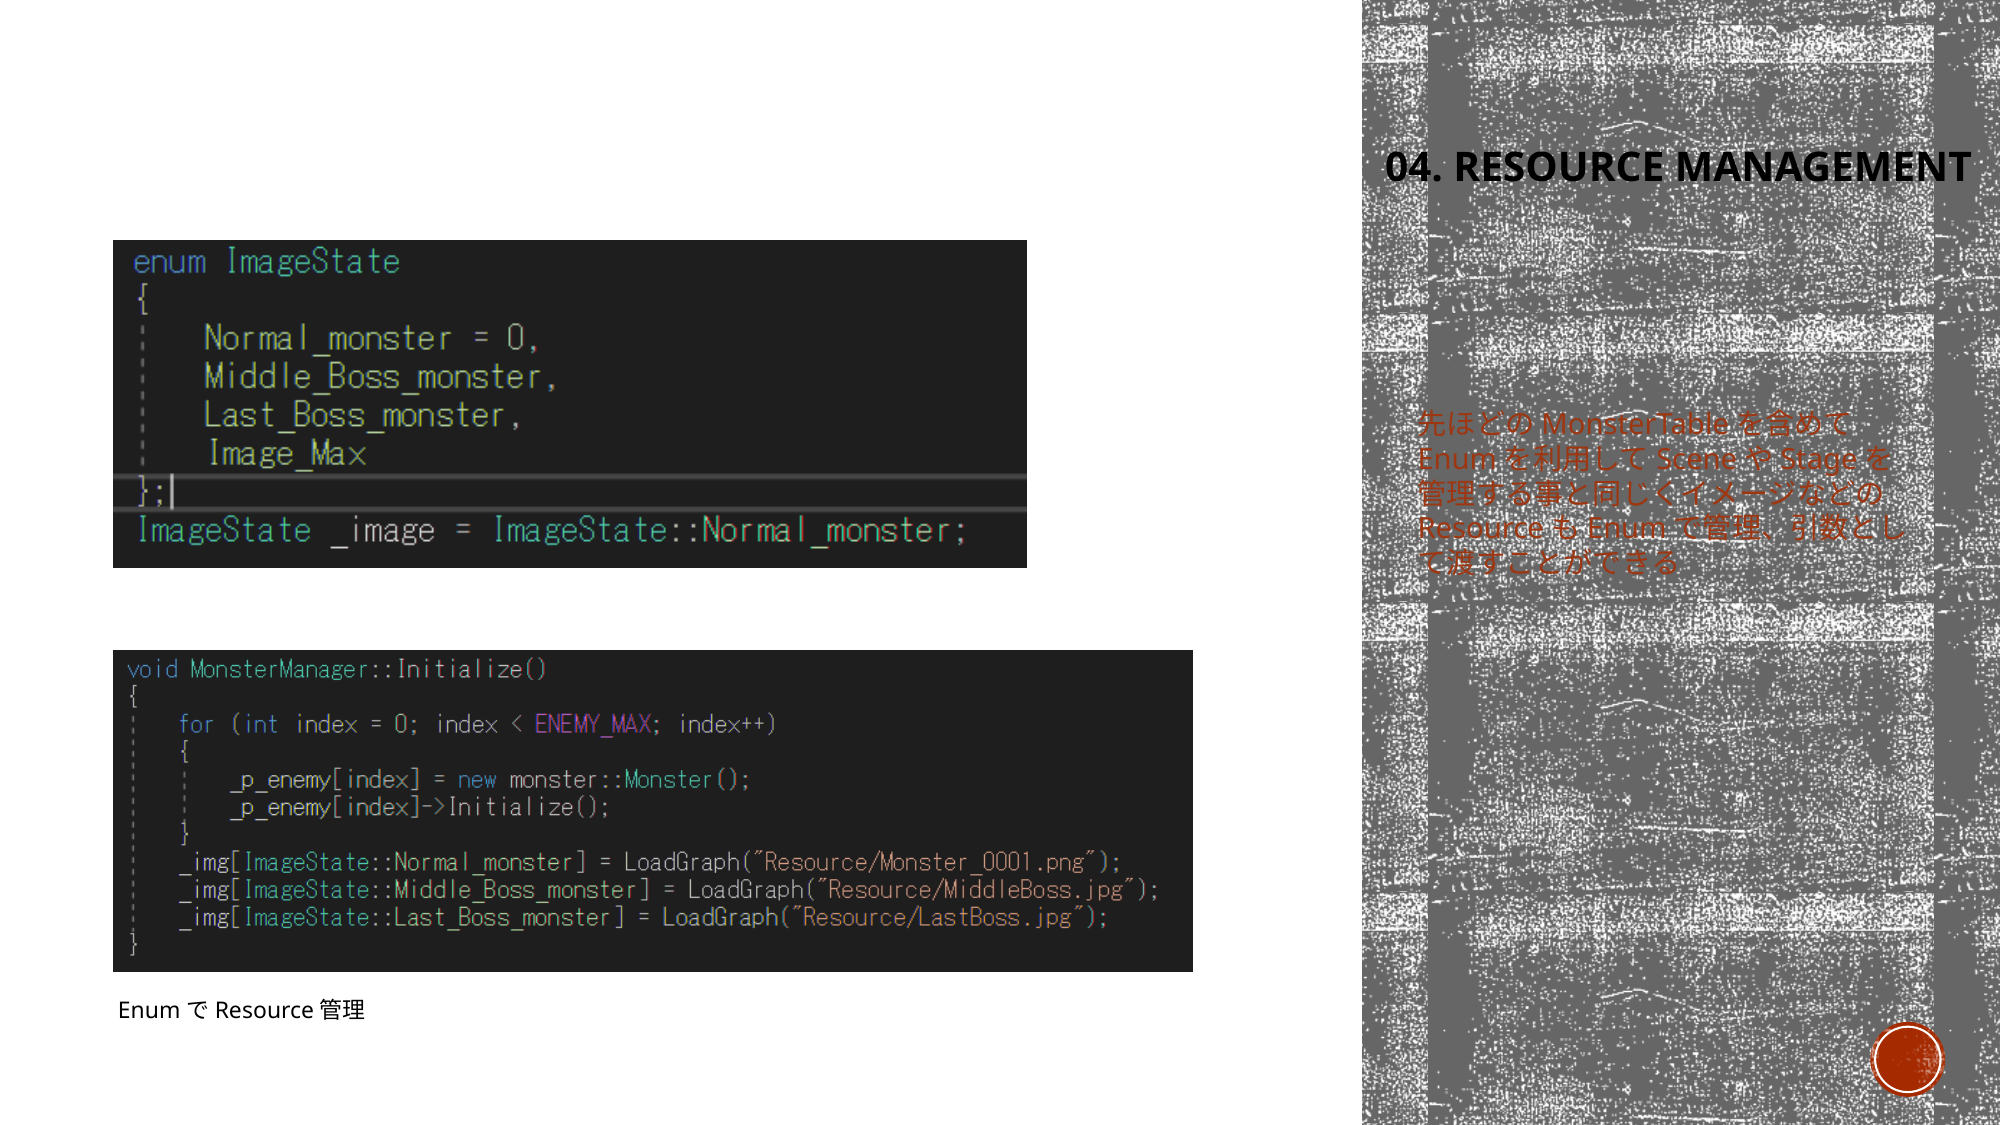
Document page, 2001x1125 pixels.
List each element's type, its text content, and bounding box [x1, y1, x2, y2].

title 04. Resource Management [1369, 112, 2000, 199]
picture [113, 650, 1193, 972]
list 先ほどのMonsterTableを含めてEnumを利用してSceneやStageを管理する事と同じくイメージなどのResourceもEnumで管理、引数として渡すことができる [1402, 397, 1928, 938]
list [116, 243, 1027, 567]
text_box EnumでResource管理 [103, 988, 428, 1031]
